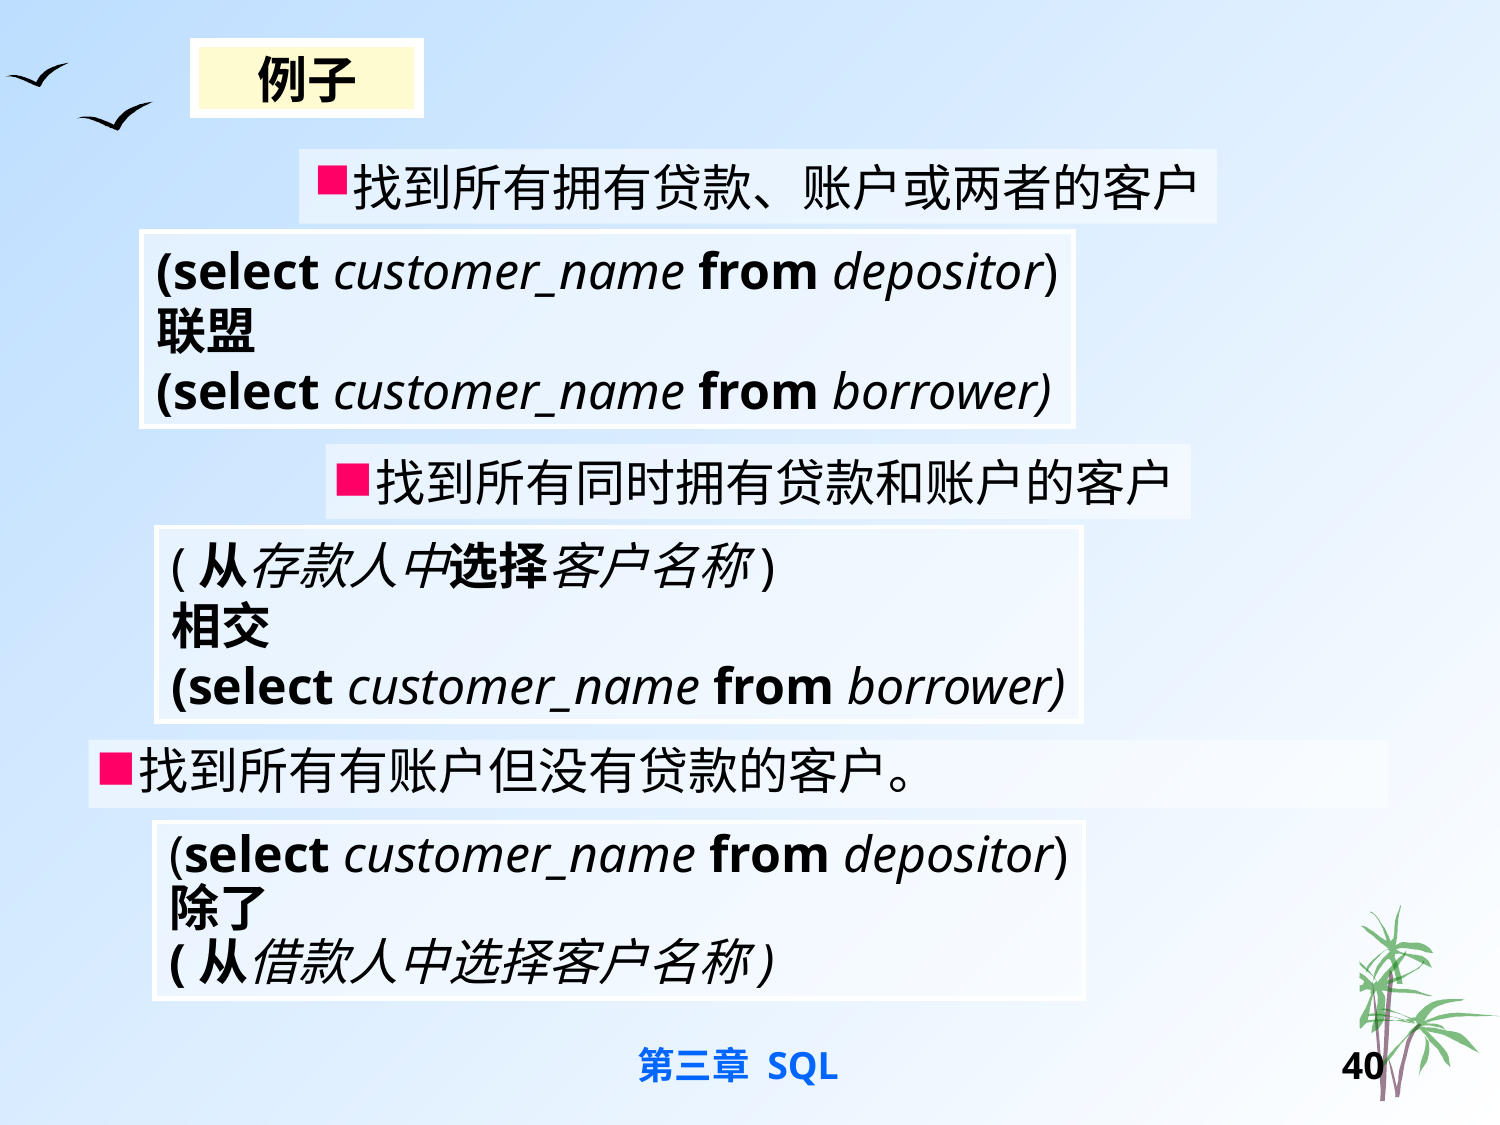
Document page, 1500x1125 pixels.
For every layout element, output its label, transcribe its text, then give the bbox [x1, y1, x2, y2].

text_box (从存款人中选择客户名称) 相交 (select customer_name from borrower) [156, 527, 1082, 722]
text_box 例子 [194, 42, 420, 114]
slide_number 39 [1087, 1034, 1400, 1110]
footer 第三章 SQL [395, 1034, 1081, 1110]
text_box 找到所有拥有贷款、账户或两者的客户 [299, 148, 1218, 224]
text_box 找到所有同时拥有贷款和账户的客户 [325, 444, 1191, 519]
text_box 找到所有有账户但没有贷款的客户。 [88, 739, 1388, 809]
text_box (select customer_name from depositor) 除了 (从借款人中选择客户名称) [154, 822, 1084, 999]
text_box (select customer_name from depositor) 联盟 (select customer_name from borrower) [141, 231, 1074, 427]
